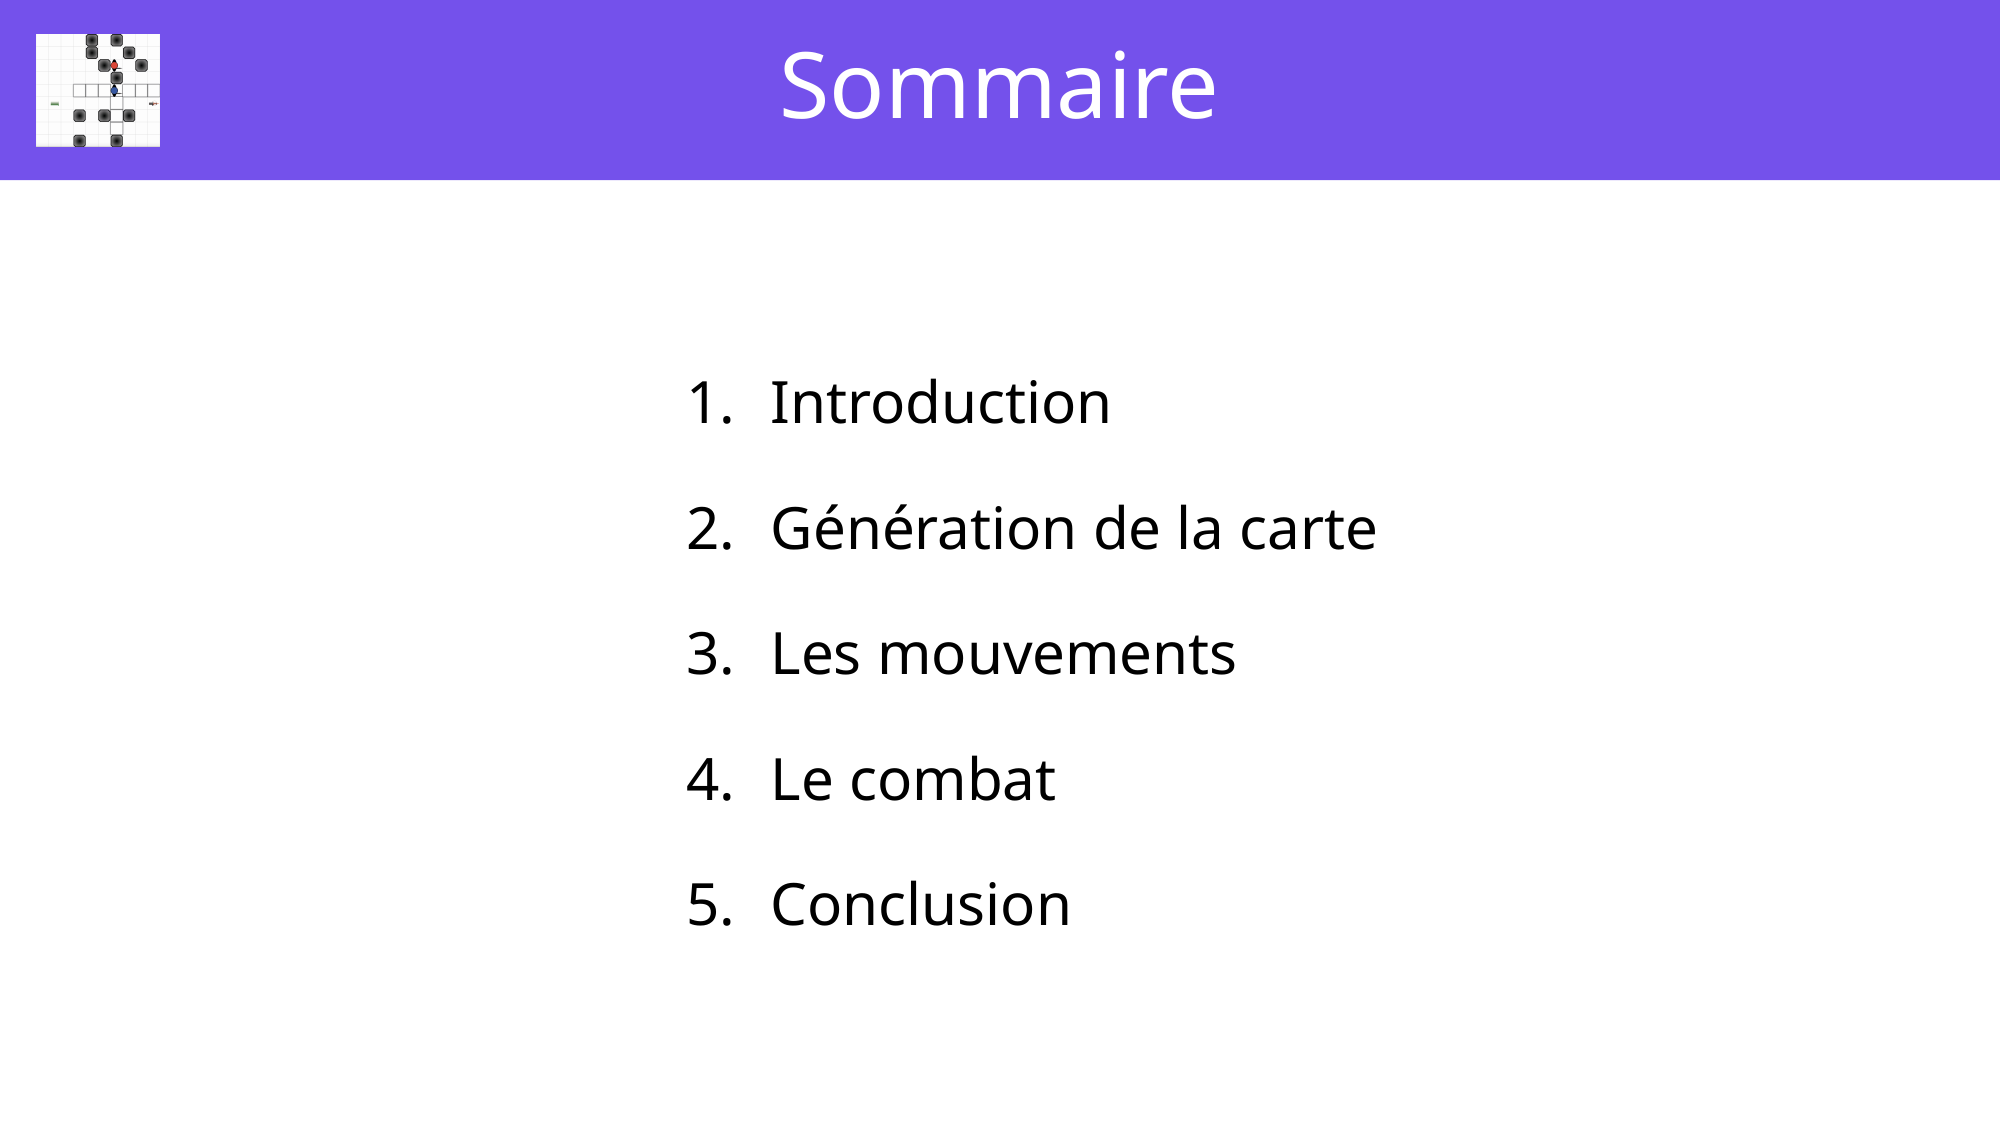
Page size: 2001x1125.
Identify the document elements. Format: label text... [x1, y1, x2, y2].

picture [36, 34, 160, 147]
title Sommaire [0, 0, 2000, 181]
list Introduction Génération de la carte Les mouvements Le combat Conclusion [671, 232, 1860, 1057]
